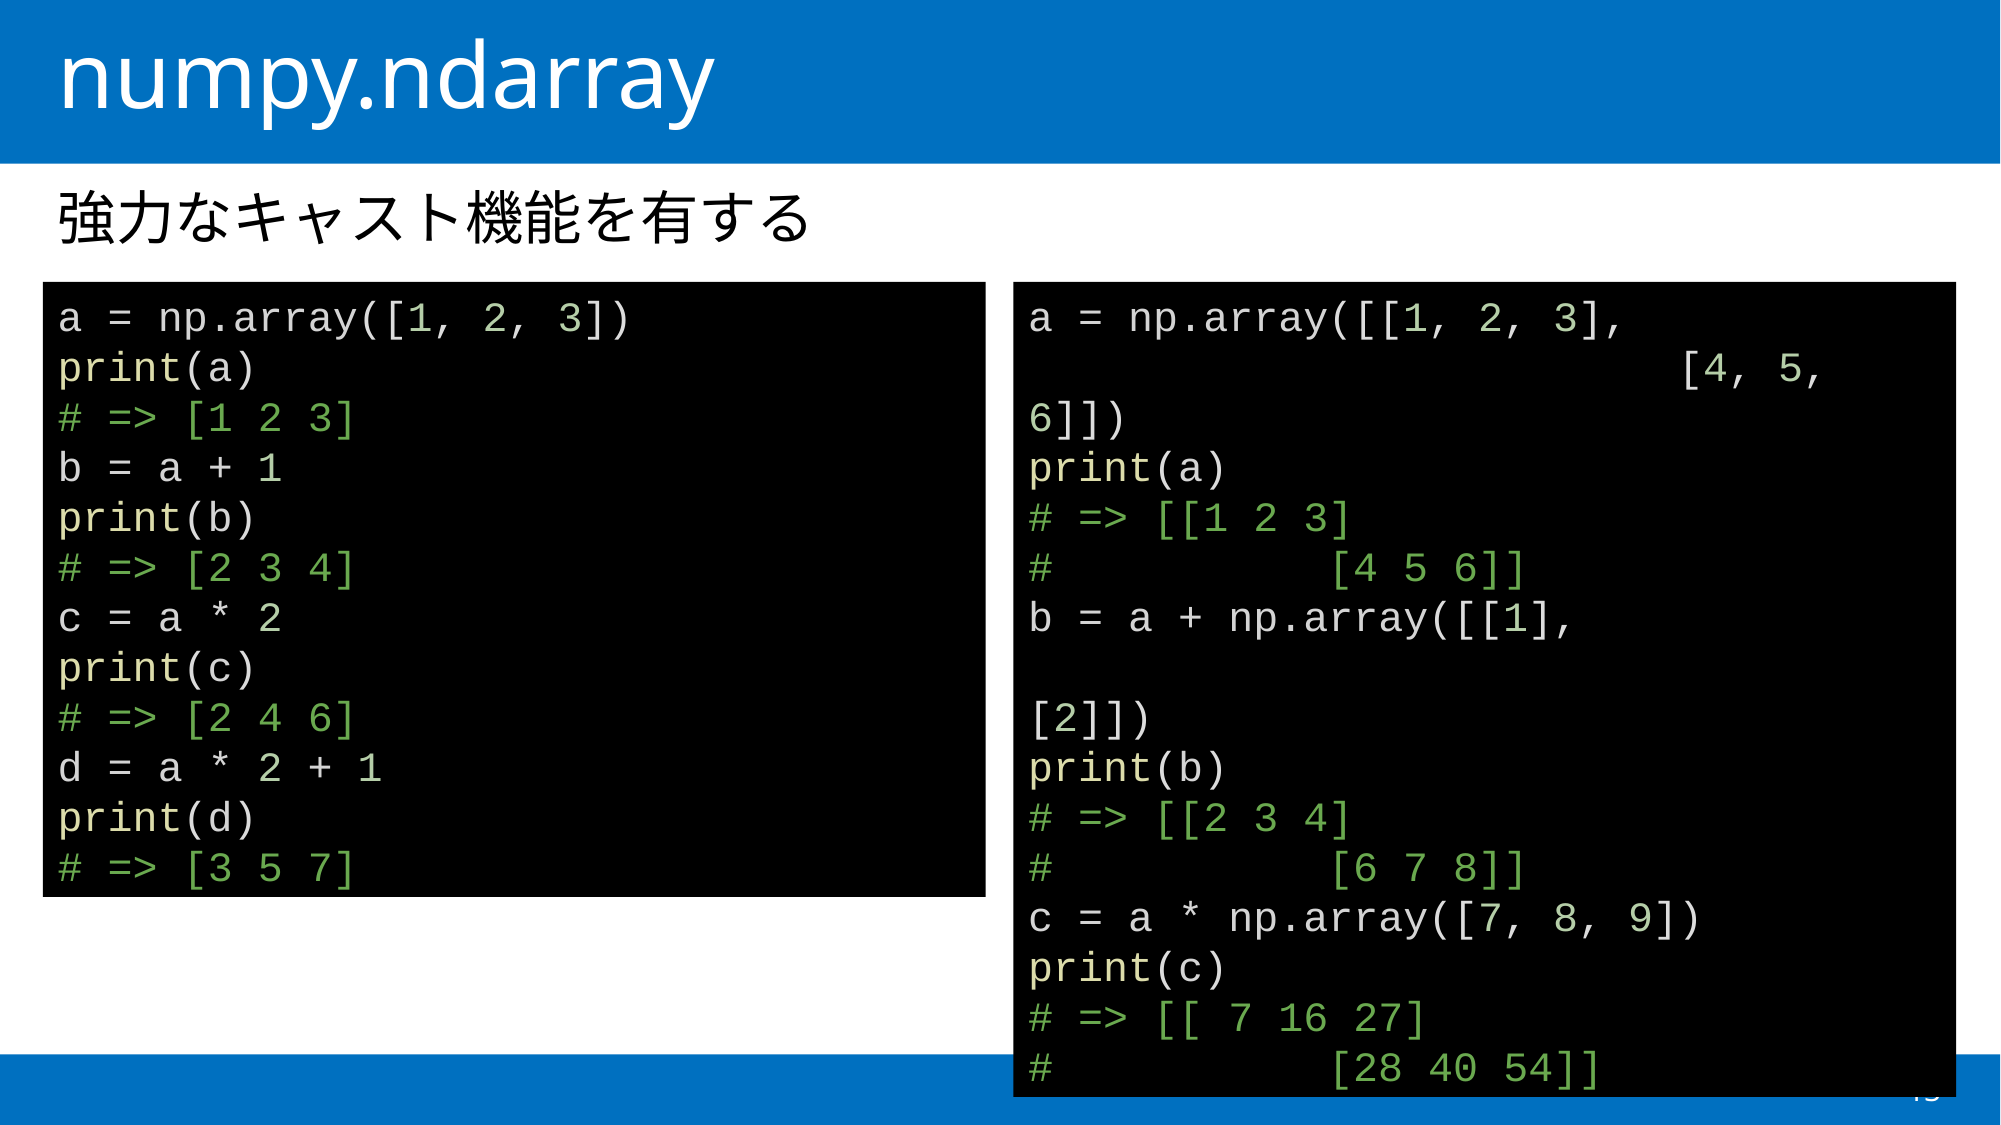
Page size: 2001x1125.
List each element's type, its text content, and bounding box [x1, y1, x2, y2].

text_box a = np.array([[1, 2, 3], [4, 5, 6]]) print(a) # => [[1 2 3] # [4 5 6]] b = a + np.array([[1], [2]]) print(b) # => [[2 3 4] # [6 7 8]] c = a * np.array([7, 8, 9]) print(c) # => [[ 7 16 27] # [28 40 54]] [1013, 281, 1957, 1097]
title numpy.ndarray [42, 8, 1957, 149]
text_box a = np.array([1, 2, 3]) print(a) # => [1 2 3] b = a + 1 print(b) # => [2 3 4] c = a * 2 print(c) # => [2 4 6] d = a * 2 + 1 print(d) # => [3 5 7] [42, 281, 986, 897]
list 強力なキャスト機能を有する [42, 173, 1957, 1040]
slide_number 13 [1506, 1097, 1957, 1122]
